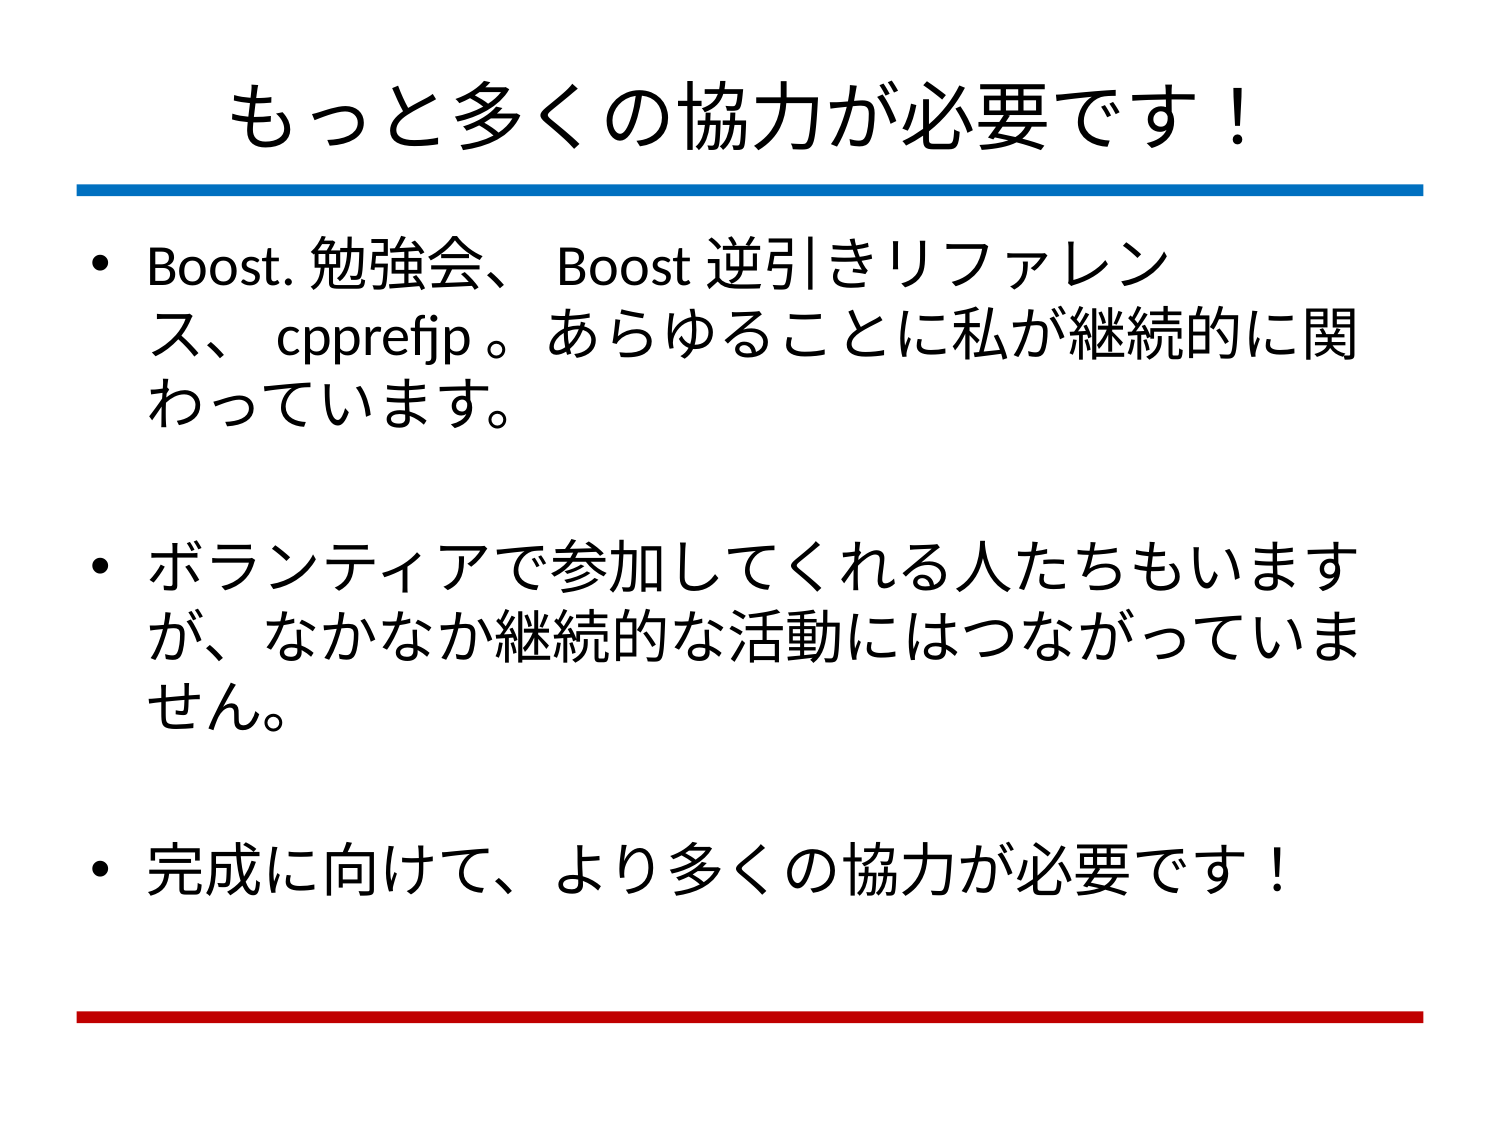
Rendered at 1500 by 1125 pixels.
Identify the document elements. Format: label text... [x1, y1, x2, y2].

title もっと多くの協力が必要です！ [75, 45, 1425, 185]
list Boost.勉強会、Boost逆引きリファレンス、cpprefjp。あらゆることに私が継続的に関わっています。 ボランティアで参加してくれる人たちもいますが、なかなか継続的な活動にはつながっていません。 完成に向けて、より多くの協力が必要です！ [75, 219, 1425, 1005]
